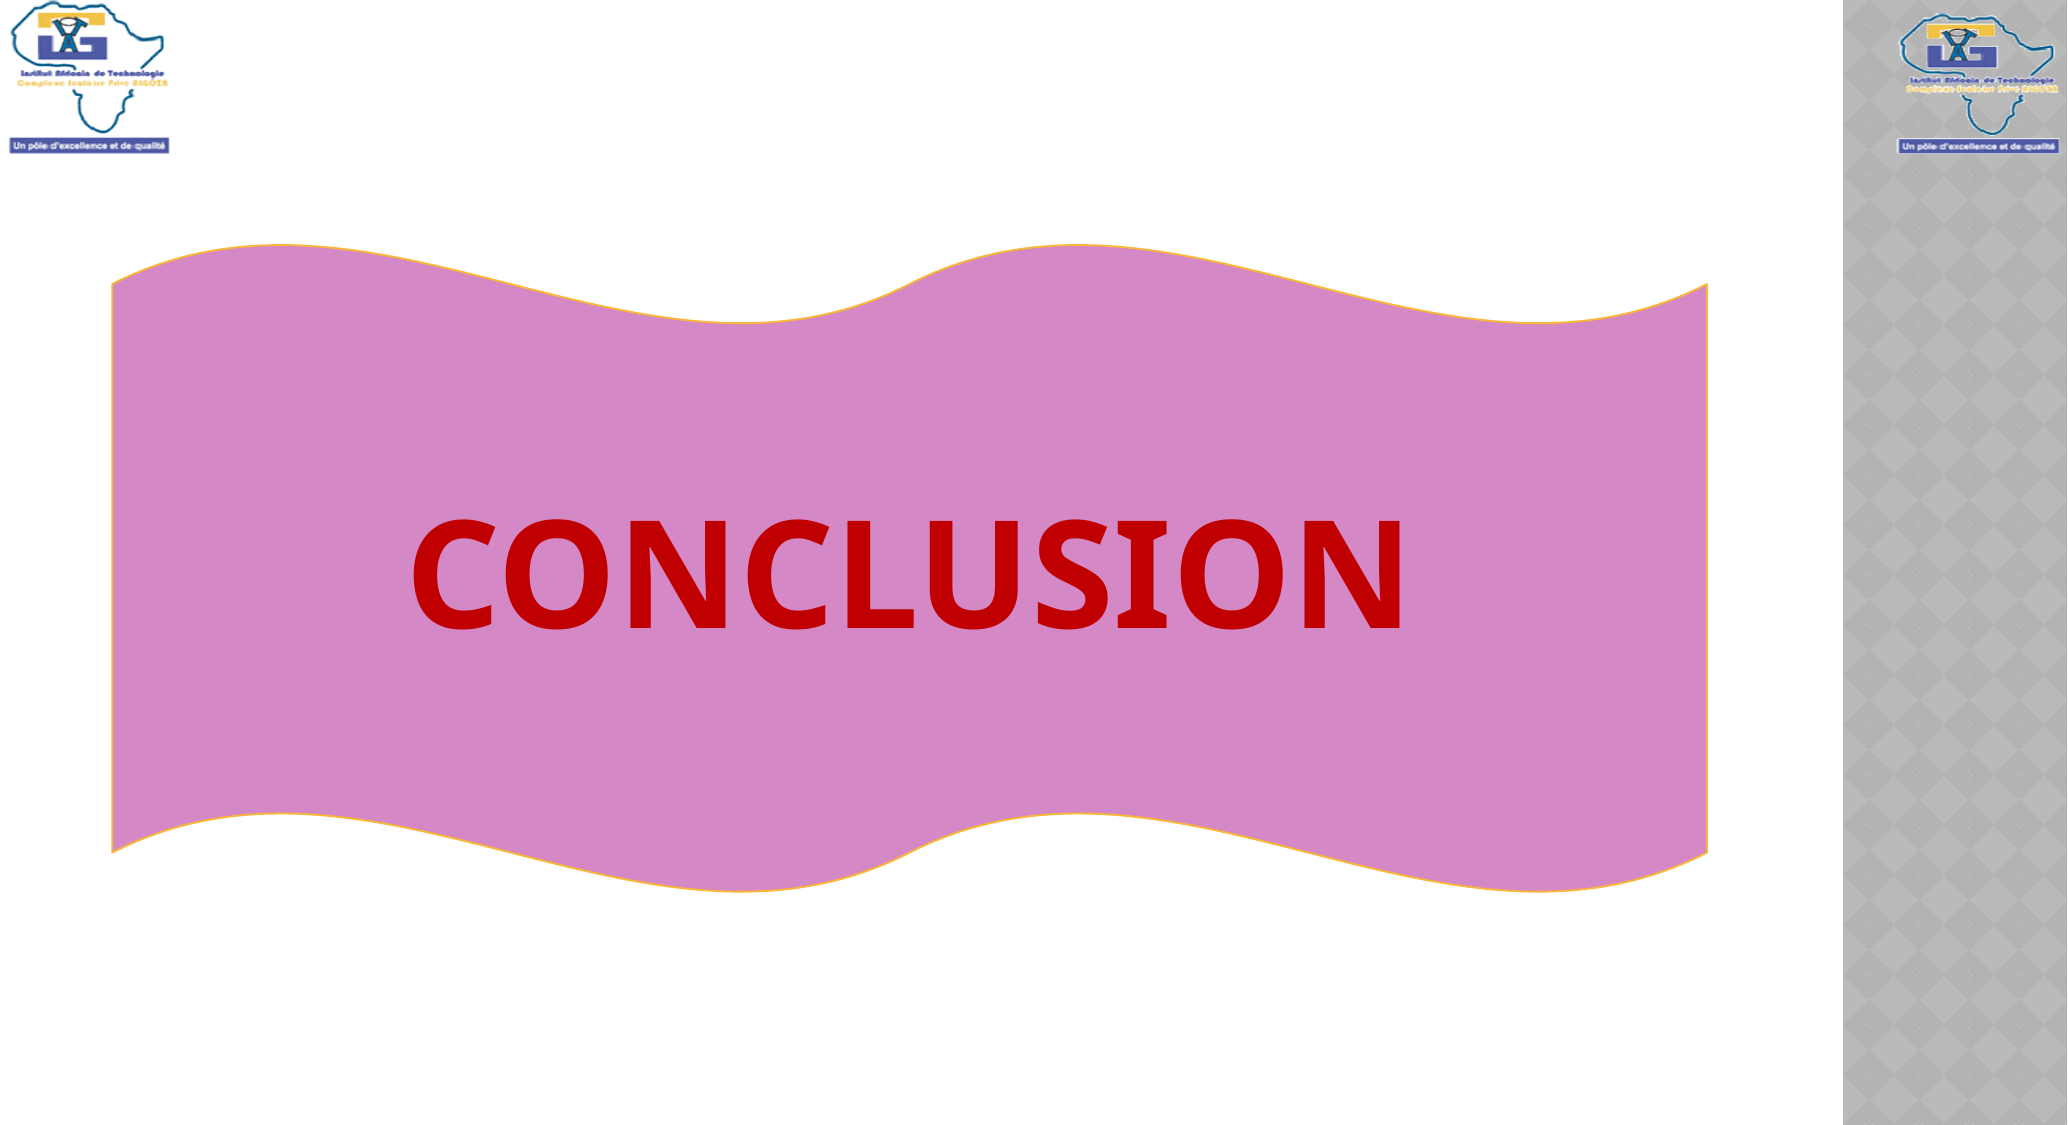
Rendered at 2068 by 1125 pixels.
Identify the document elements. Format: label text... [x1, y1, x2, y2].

picture [1894, 10, 2063, 154]
picture [5, 0, 174, 154]
text_box CONCLUSION [111, 244, 1708, 893]
